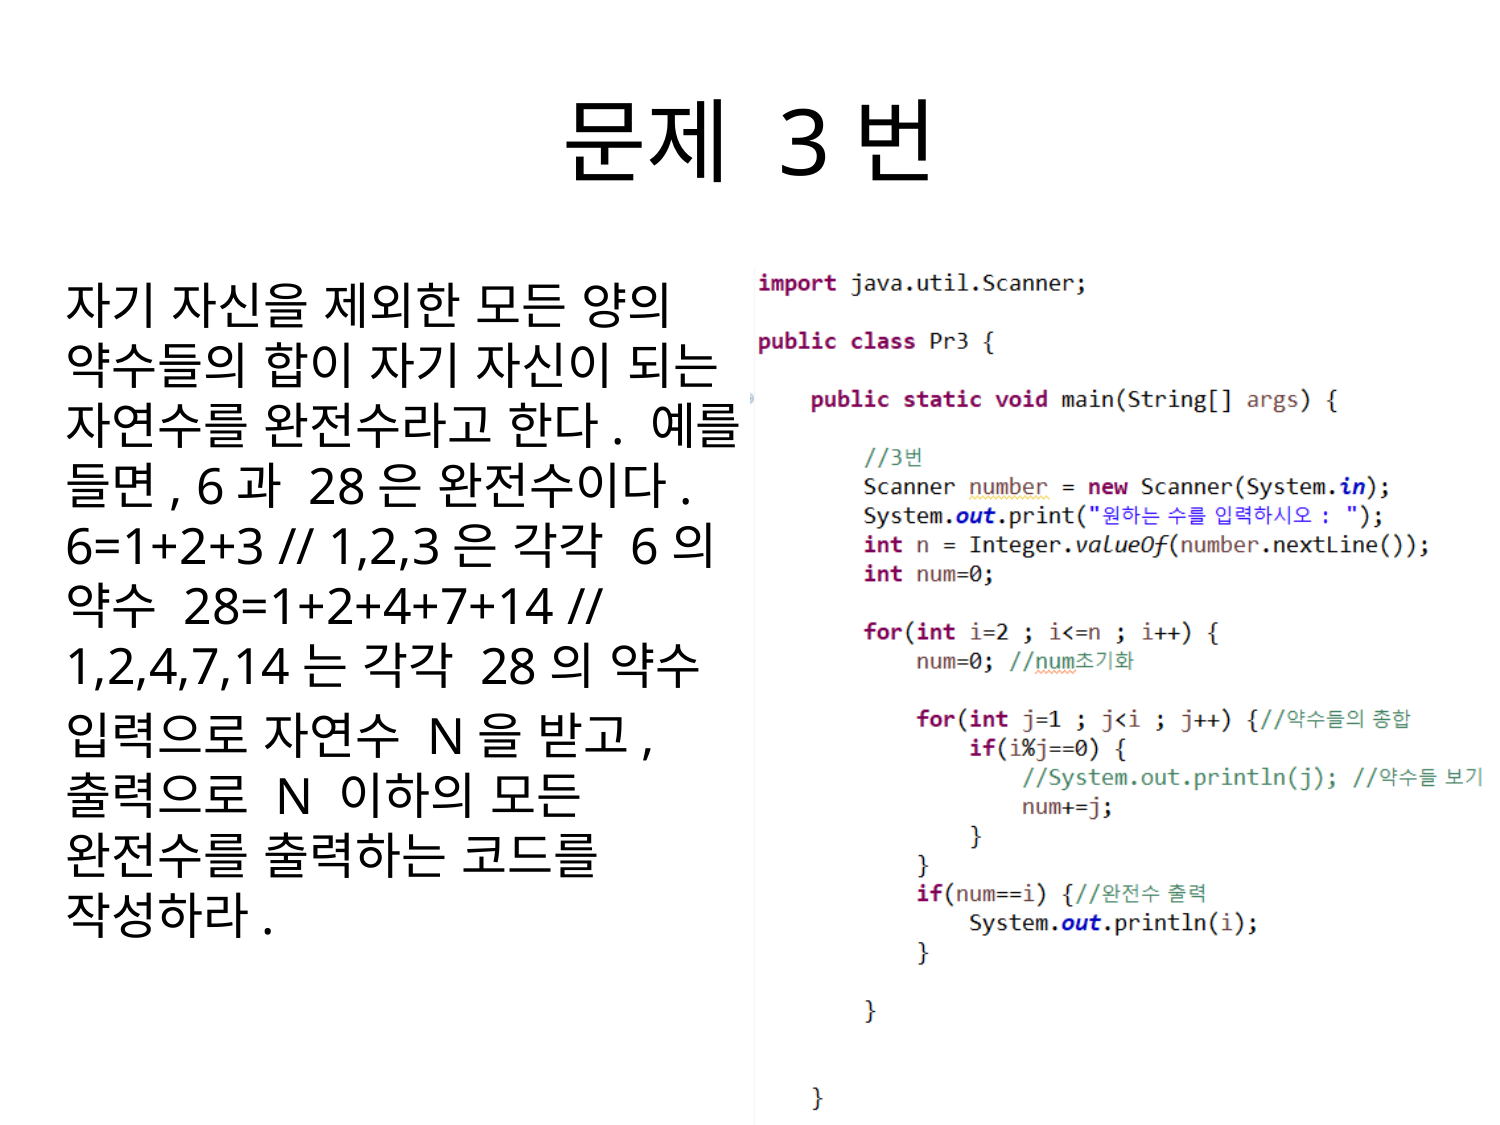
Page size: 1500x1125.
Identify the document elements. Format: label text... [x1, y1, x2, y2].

picture [749, 266, 1500, 1125]
list 자기 자신을 제외한 모든 양의 약수들의 합이 자기 자신이 되는 자연수를 완전수라고 한다. 예를 들면, 6과 28은 완전수이다. 6=1+2+3 // 1,2,3은 각각 6의 약수 28=1+2+4+7+14 // 1,2,4,7,14는 각각 28의 약수 입력으로 자연수 N을 받고, 출력으로 N 이하의 모든 완전수를 출력하는 코드를 작성하라. [0, 267, 747, 905]
title 문제 3번 [75, 45, 1425, 233]
